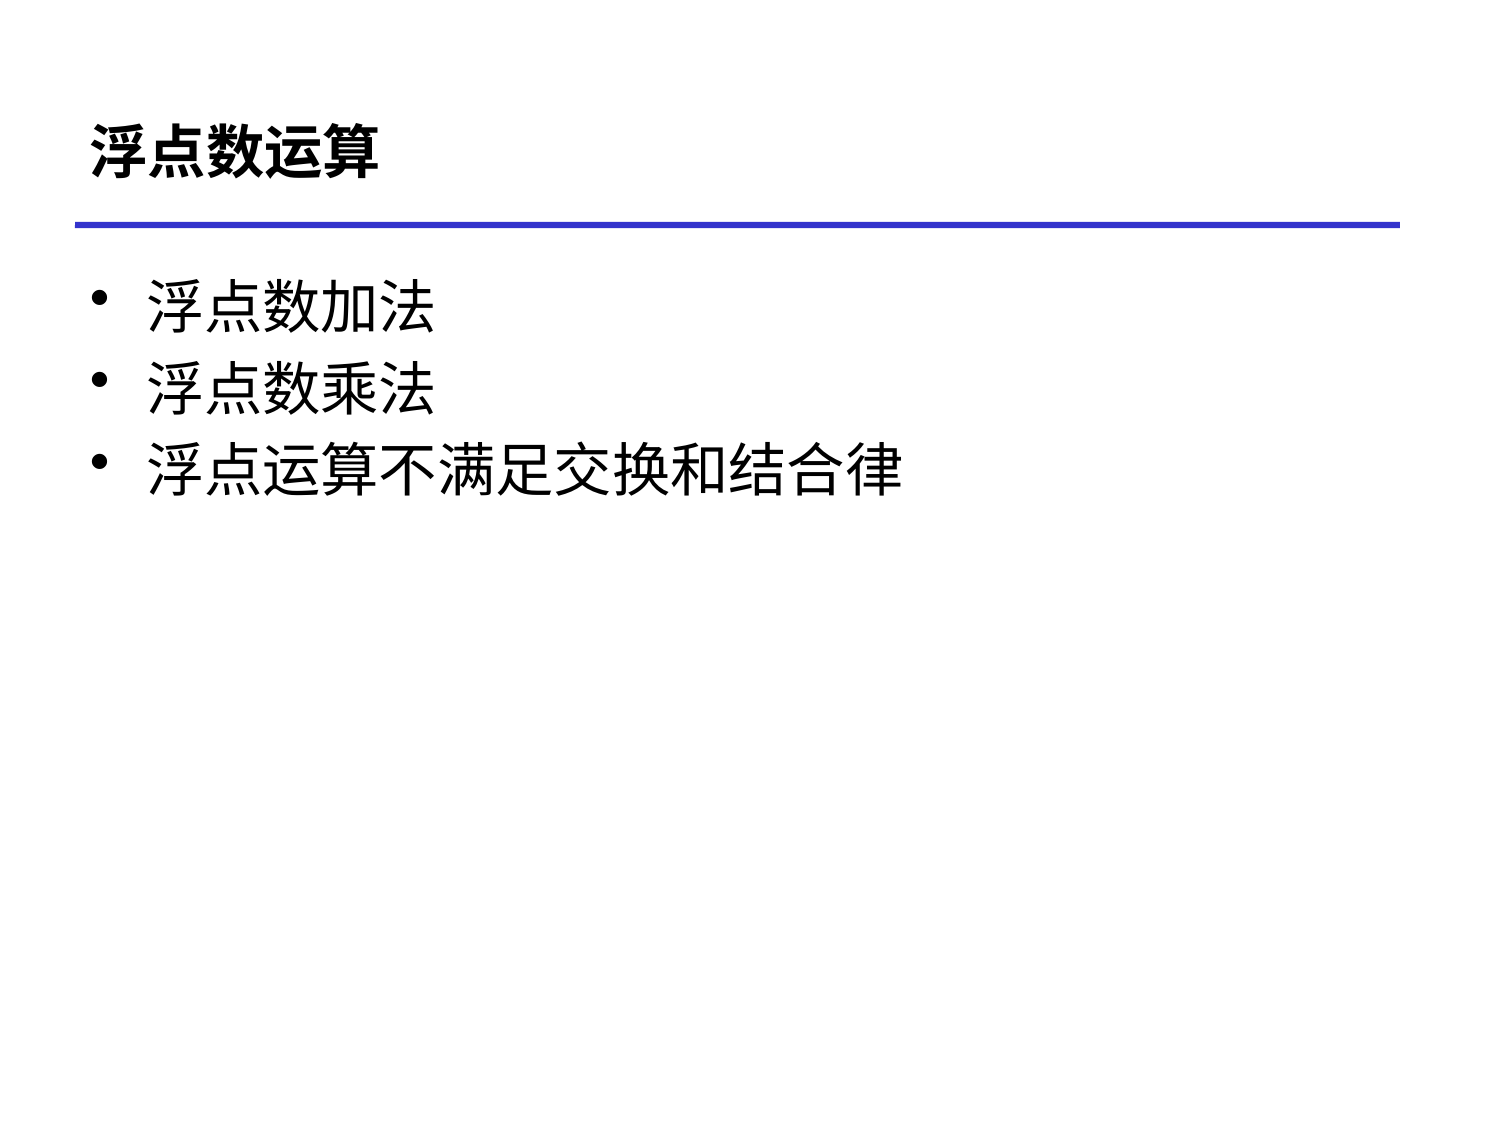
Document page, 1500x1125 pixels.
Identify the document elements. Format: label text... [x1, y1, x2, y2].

list 浮点数加法 浮点数乘法 浮点运算不满足交换和结合律 [74, 262, 1438, 988]
title 浮点数运算 [74, 74, 1401, 226]
